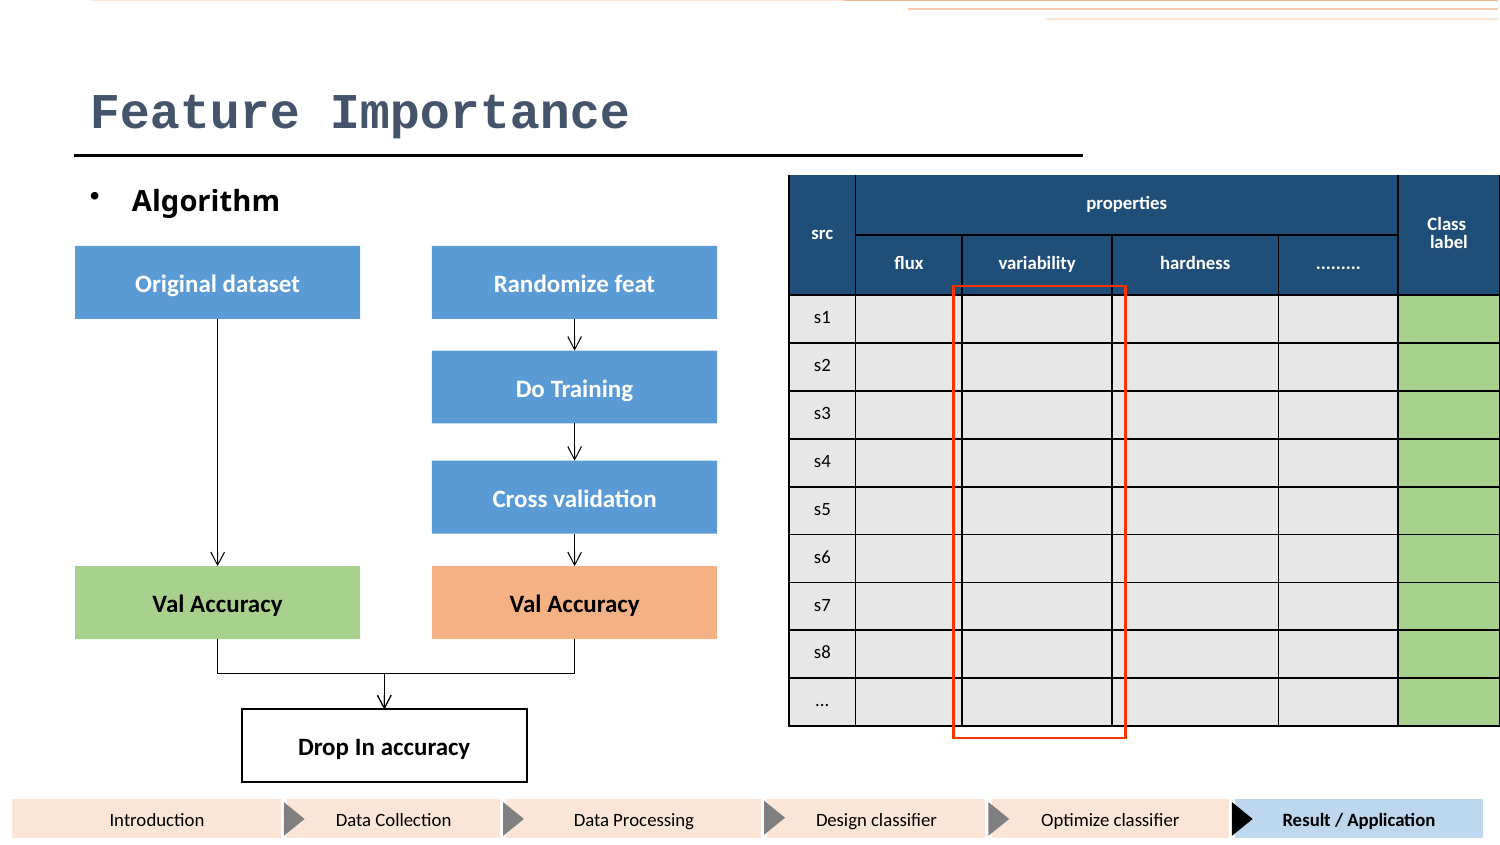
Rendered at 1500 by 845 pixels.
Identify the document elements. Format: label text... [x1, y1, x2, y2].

text_box Data Processing [502, 795, 763, 842]
table_cell [1127, 583, 1278, 629]
text_box [953, 285, 1127, 739]
text_box Val Accuracy [74, 565, 361, 640]
table_cell [1127, 344, 1278, 390]
text_box Introduction [8, 795, 283, 842]
table_cell s5 [790, 488, 855, 534]
list Algorithm [74, 174, 737, 229]
table_cell [856, 488, 953, 534]
table_cell [1399, 631, 1499, 677]
text_box Drop In accuracy [241, 708, 528, 783]
table_cell variability [963, 236, 1111, 285]
text_box [282, 799, 307, 839]
text_box Original dataset [74, 245, 361, 320]
table_cell [1399, 583, 1499, 629]
table_cell s1 [790, 296, 855, 342]
table_cell flux [856, 236, 961, 294]
table_cell [856, 535, 953, 582]
table_cell [1127, 488, 1278, 534]
table_cell [1127, 679, 1278, 725]
table_cell [1279, 583, 1397, 629]
table_cell [1127, 631, 1278, 677]
table_cell [1127, 392, 1278, 438]
text_box Result / Application [1231, 795, 1487, 842]
table_cell [1279, 440, 1397, 486]
table_cell hardness [1113, 236, 1278, 294]
table_cell [1279, 631, 1397, 677]
text_box [987, 799, 1011, 839]
table_cell [1399, 344, 1499, 390]
table_cell s2 [790, 344, 855, 390]
table_cell s6 [790, 535, 855, 582]
table_cell [1279, 344, 1397, 390]
table_cell [1127, 535, 1278, 582]
text_box Optimize classifier [987, 795, 1231, 842]
table_cell [1399, 440, 1499, 486]
table_header properties [856, 175, 1397, 234]
table_cell [1279, 535, 1397, 582]
table_cell [1399, 296, 1499, 342]
table_cell [1279, 679, 1397, 725]
table_cell ......... [1279, 236, 1397, 294]
table_cell [856, 631, 953, 677]
table_cell [856, 583, 953, 629]
table_cell [856, 440, 953, 486]
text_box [444, 579, 515, 770]
table_cell [856, 344, 953, 390]
table_cell [856, 296, 953, 342]
text_box Data Collection [283, 795, 502, 842]
table_header Class label [1399, 175, 1499, 294]
table_cell [1399, 488, 1499, 534]
table_cell s8 [790, 631, 855, 677]
table_cell s4 [790, 440, 855, 486]
table_cell [1127, 296, 1278, 342]
table_cell [1279, 296, 1397, 342]
text_box Cross validation [431, 460, 718, 535]
text_box Randomize feat [431, 245, 718, 320]
table_cell [1399, 535, 1499, 582]
text_box Val Accuracy [431, 565, 718, 640]
table_cell [856, 679, 953, 725]
text_box [1230, 799, 1255, 839]
text_box [763, 798, 787, 837]
table_header src [790, 175, 855, 294]
table_cell [1279, 392, 1397, 438]
table_cell [856, 392, 953, 438]
title Feature Importance [74, 59, 1344, 158]
text_box [501, 799, 526, 839]
table_cell [1127, 440, 1278, 486]
table_cell s3 [790, 392, 855, 438]
table_cell ... [790, 679, 855, 725]
table_cell [1399, 392, 1499, 438]
table_cell s7 [790, 583, 855, 629]
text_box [265, 590, 337, 758]
text_box Design classifier [763, 795, 987, 842]
text_box Do Training [431, 350, 718, 425]
table_cell [1279, 488, 1397, 534]
table_cell [1399, 679, 1499, 725]
